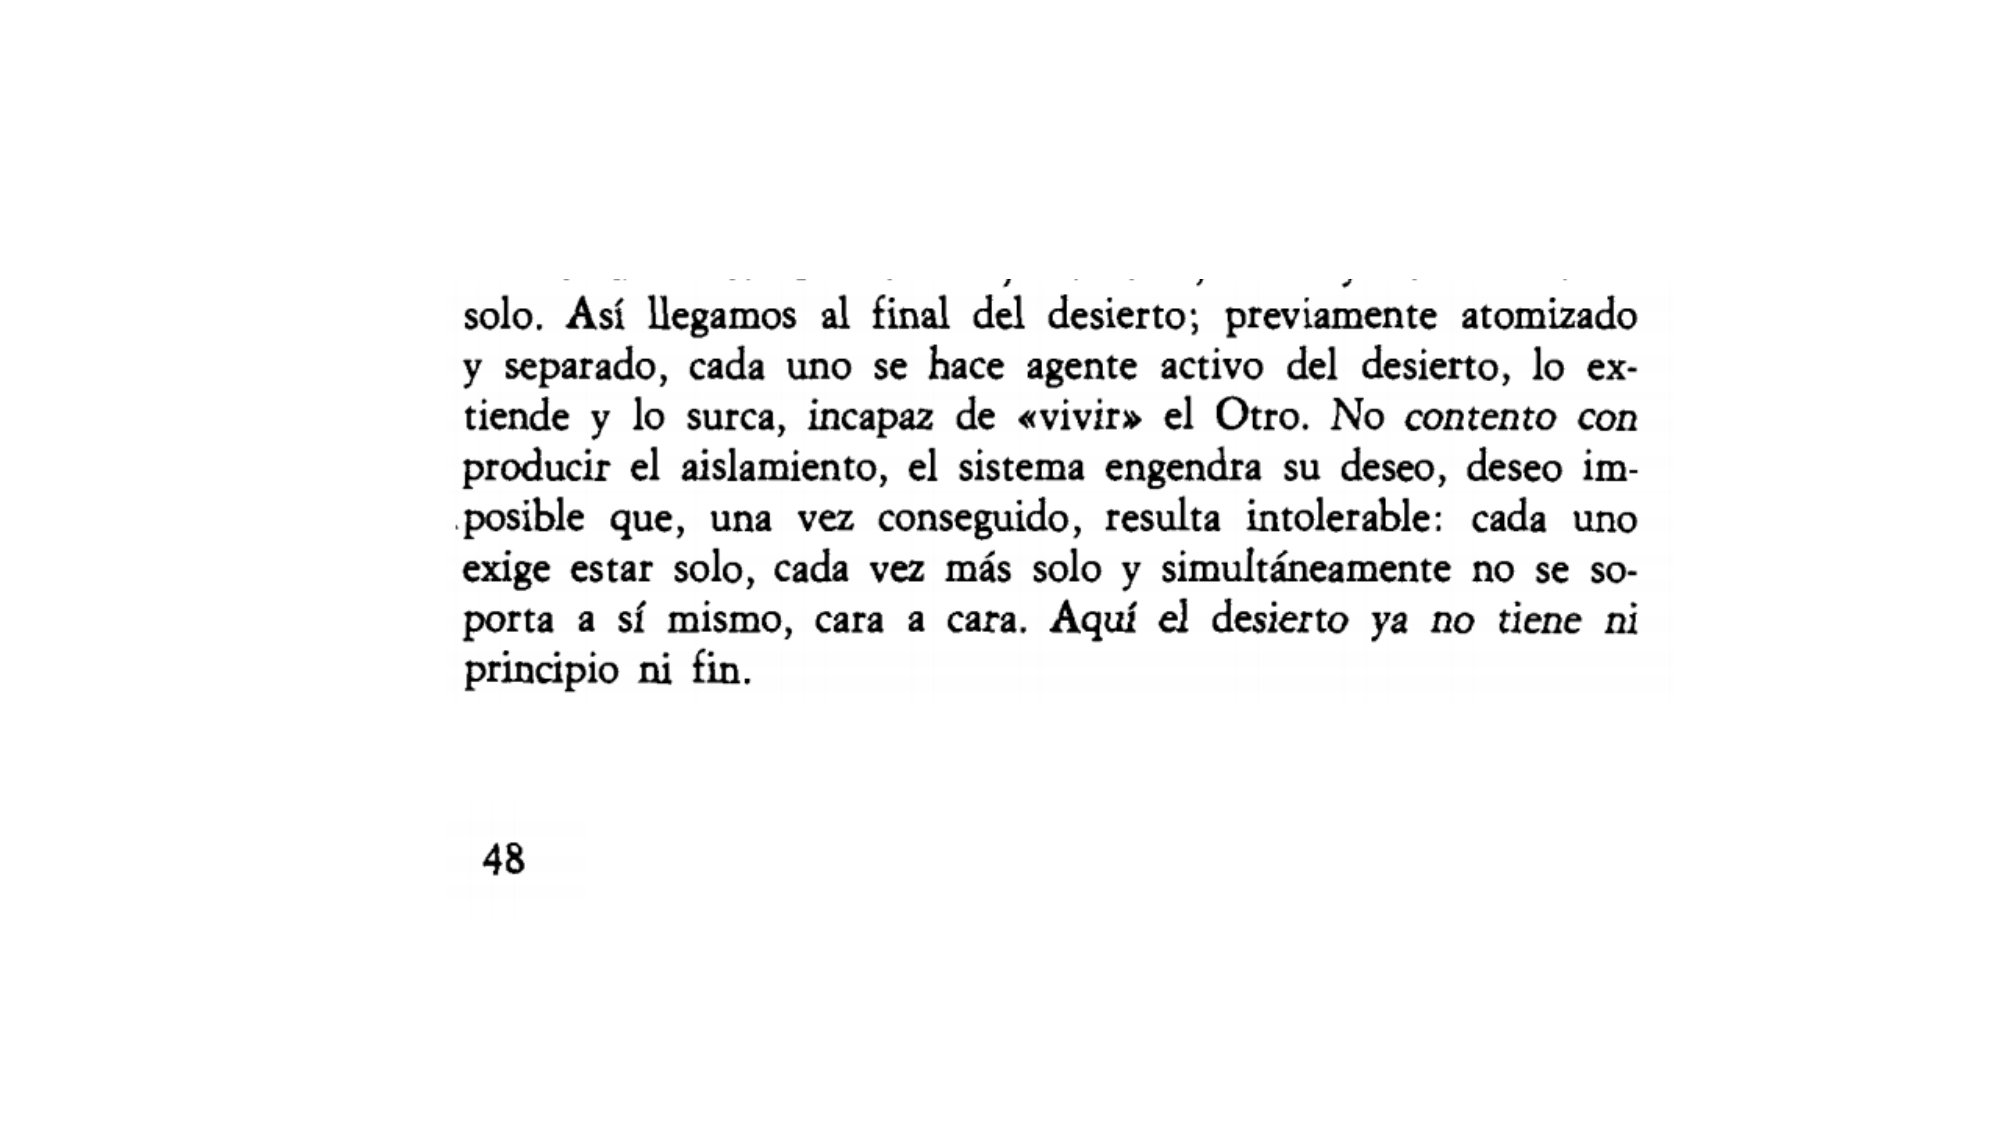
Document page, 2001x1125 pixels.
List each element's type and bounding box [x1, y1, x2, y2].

picture [445, 279, 1675, 704]
picture [445, 797, 586, 920]
